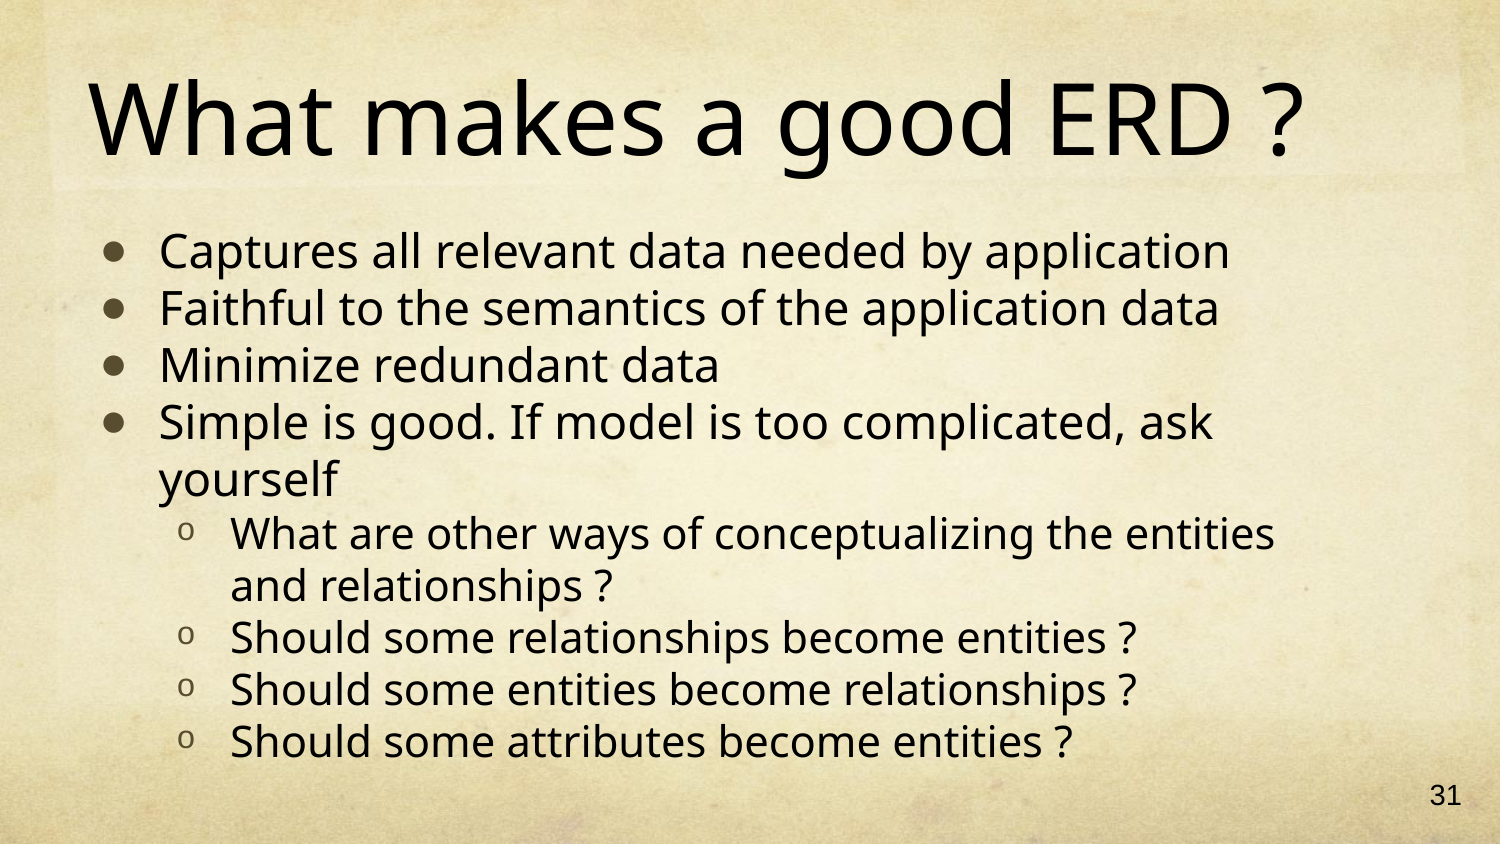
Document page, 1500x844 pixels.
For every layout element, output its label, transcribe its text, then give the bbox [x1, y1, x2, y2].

list Captures all relevant data needed by application Faithful to the semantics of the application data Minimize redundant data Simple is good. If model is too complicated, ask yourself What are other ways of conceptualizing the entities and relationships ? Should some relationships become entities ? Should some entities become relationships ? Should some attributes become entities ? [72, 213, 1350, 776]
slide_number 31 [1233, 775, 1478, 813]
title What makes a good ERD ? [72, 61, 1350, 169]
picture [0, 0, 1500, 844]
